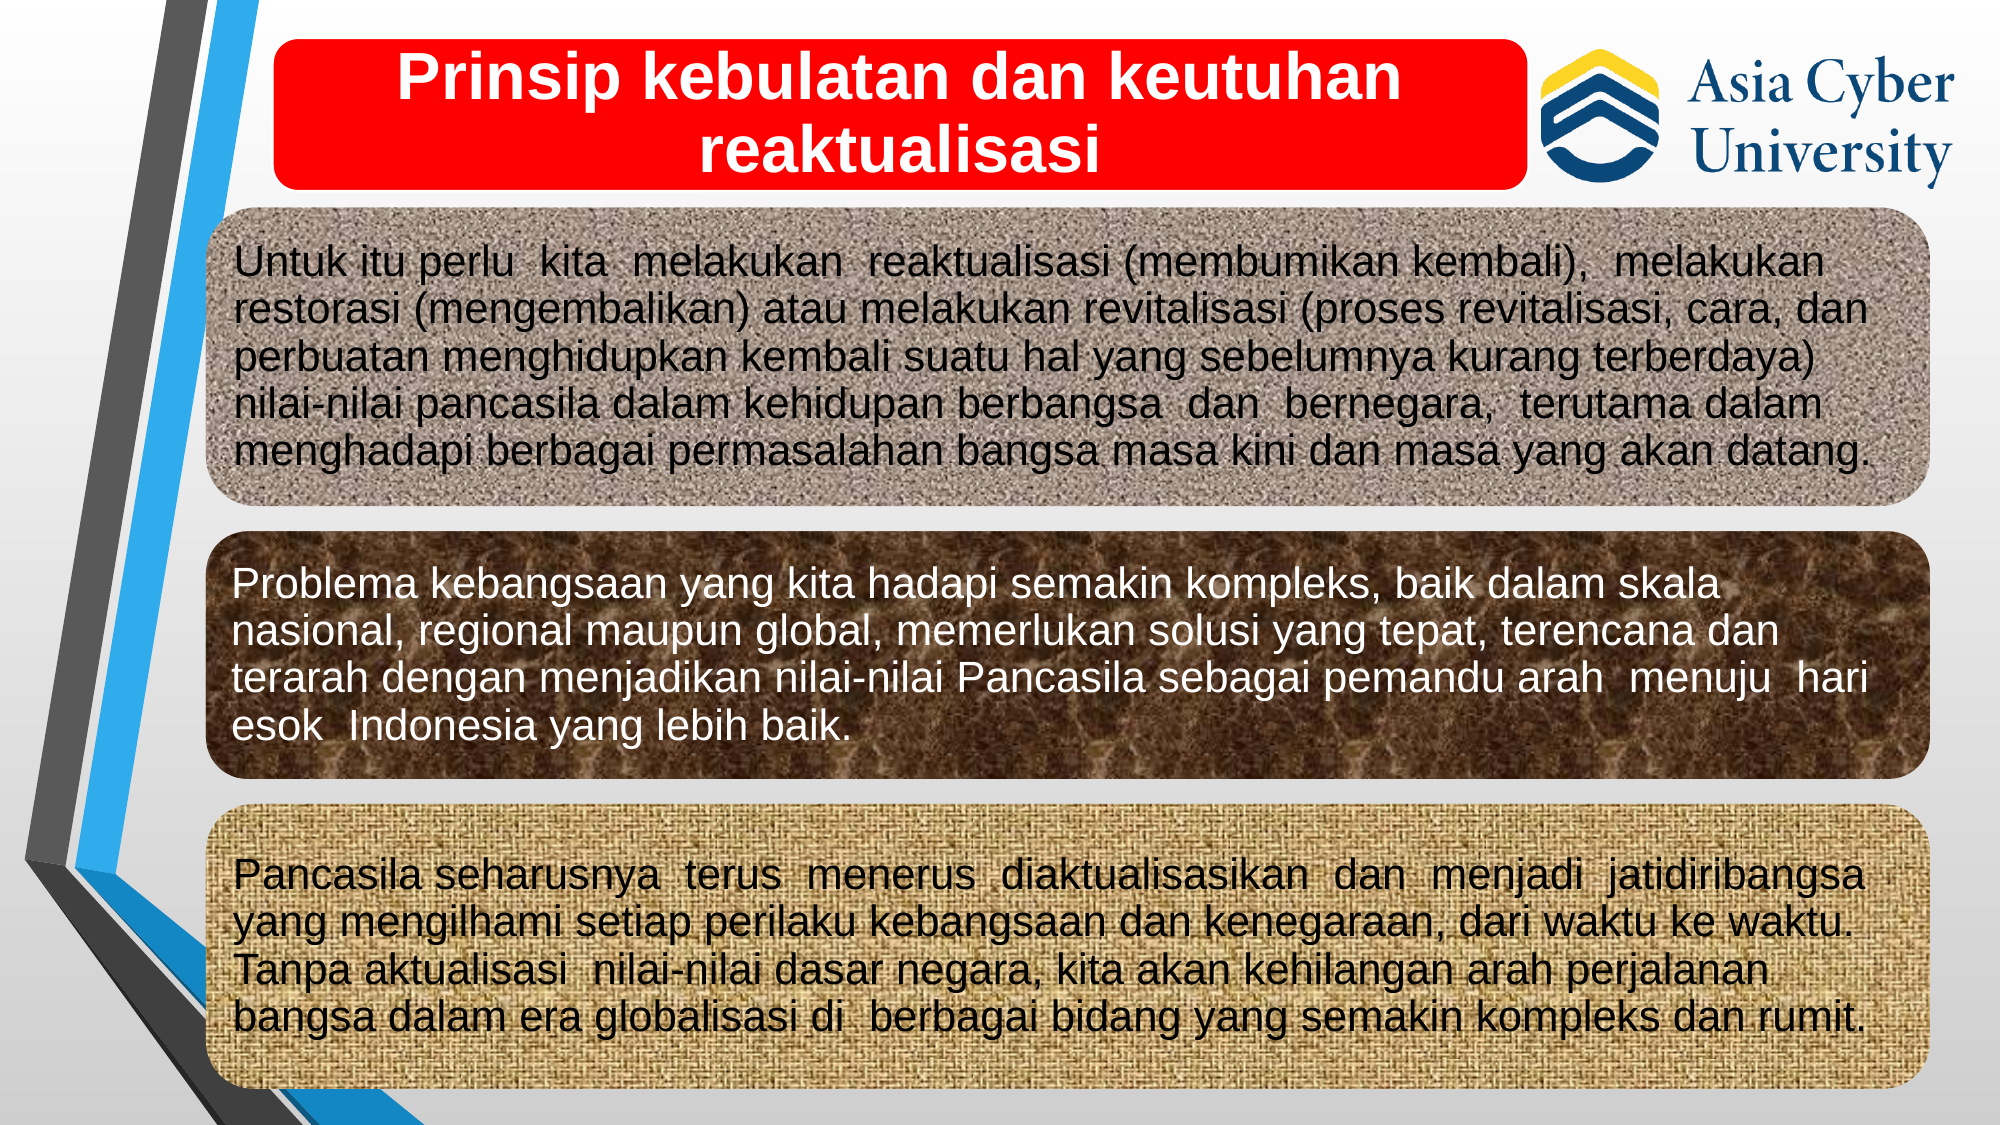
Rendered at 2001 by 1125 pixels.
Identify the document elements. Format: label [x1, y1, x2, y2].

picture [1541, 49, 1955, 189]
text_box [205, 207, 1931, 1090]
text_box [272, 37, 1529, 192]
